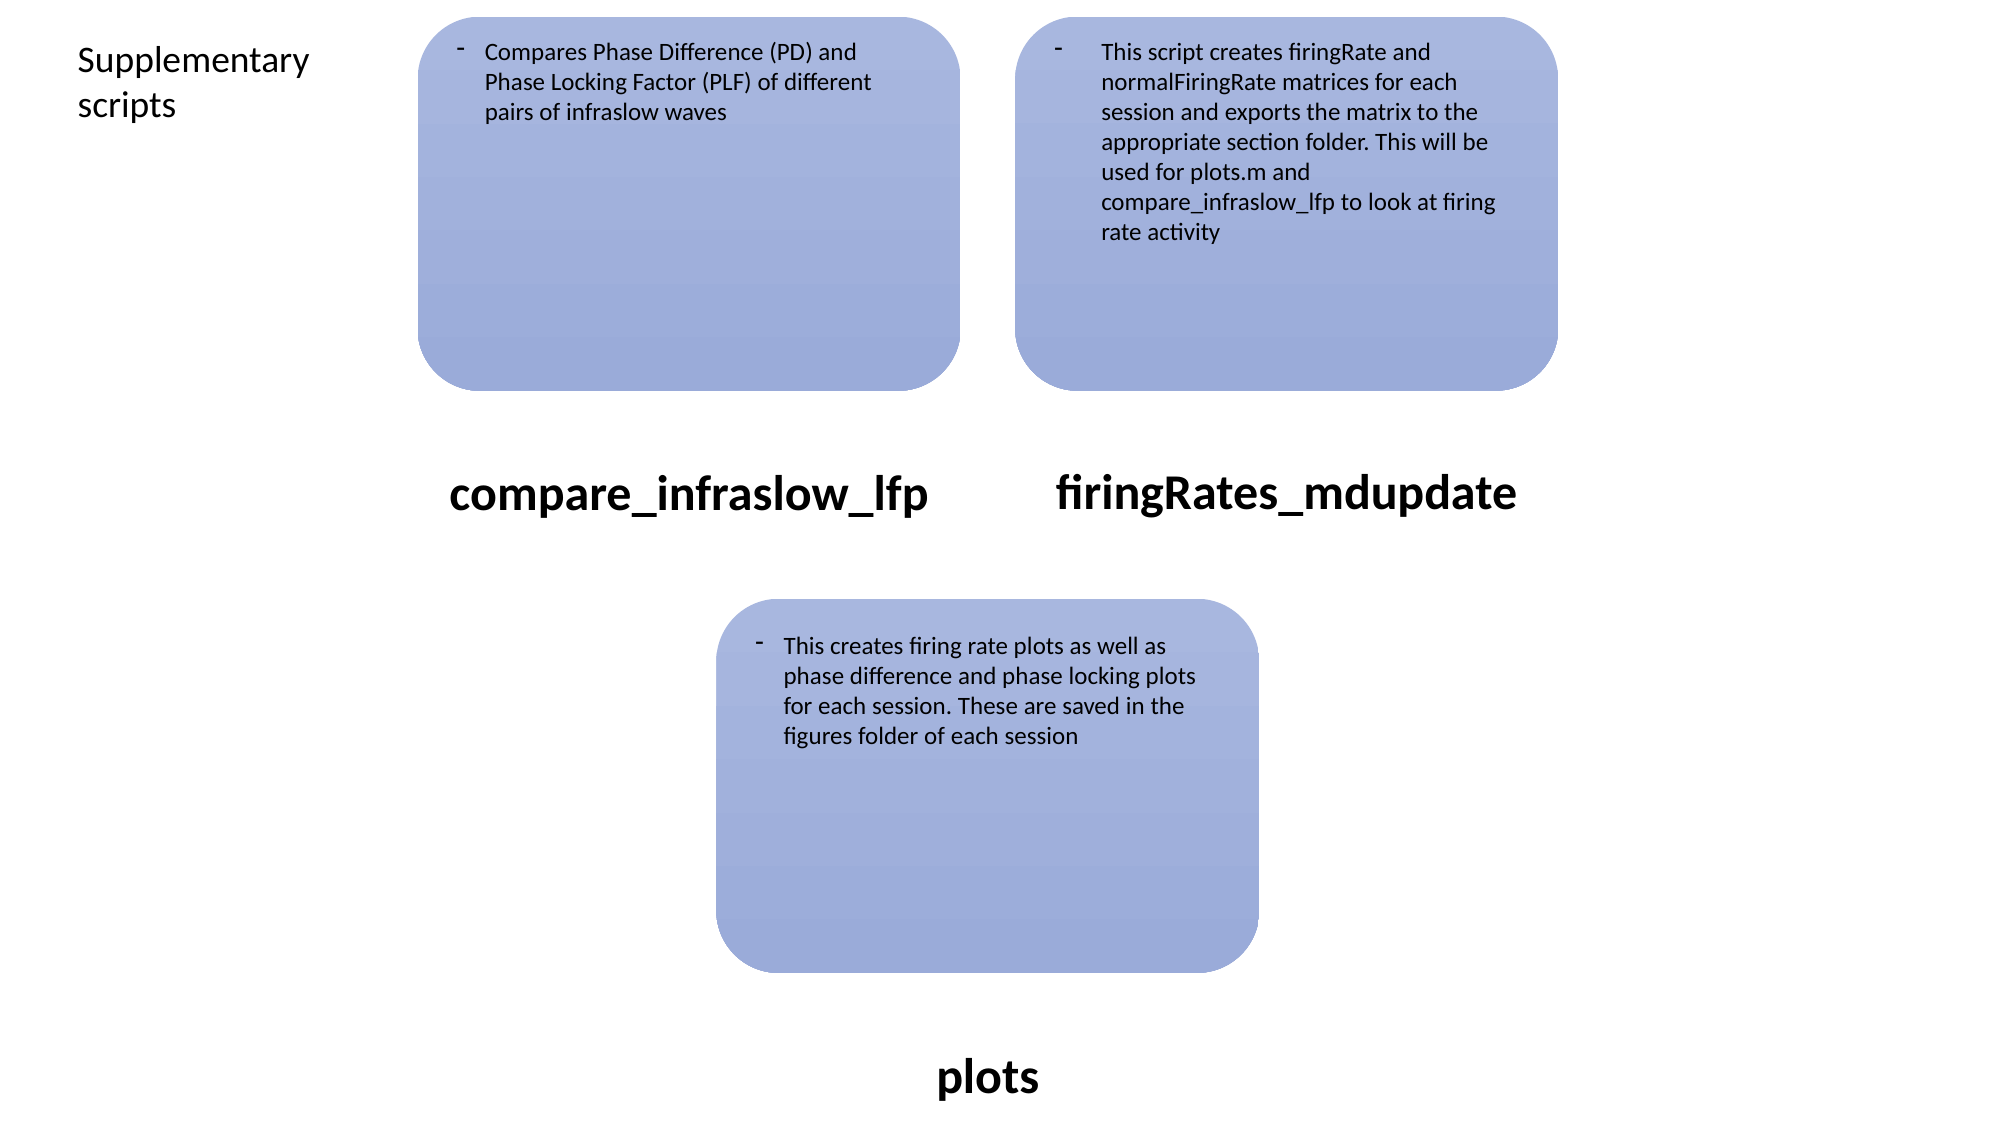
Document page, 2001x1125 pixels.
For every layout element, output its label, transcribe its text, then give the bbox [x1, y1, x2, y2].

text_box Supplementary scripts [63, 28, 156, 133]
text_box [156, 16, 1820, 1125]
